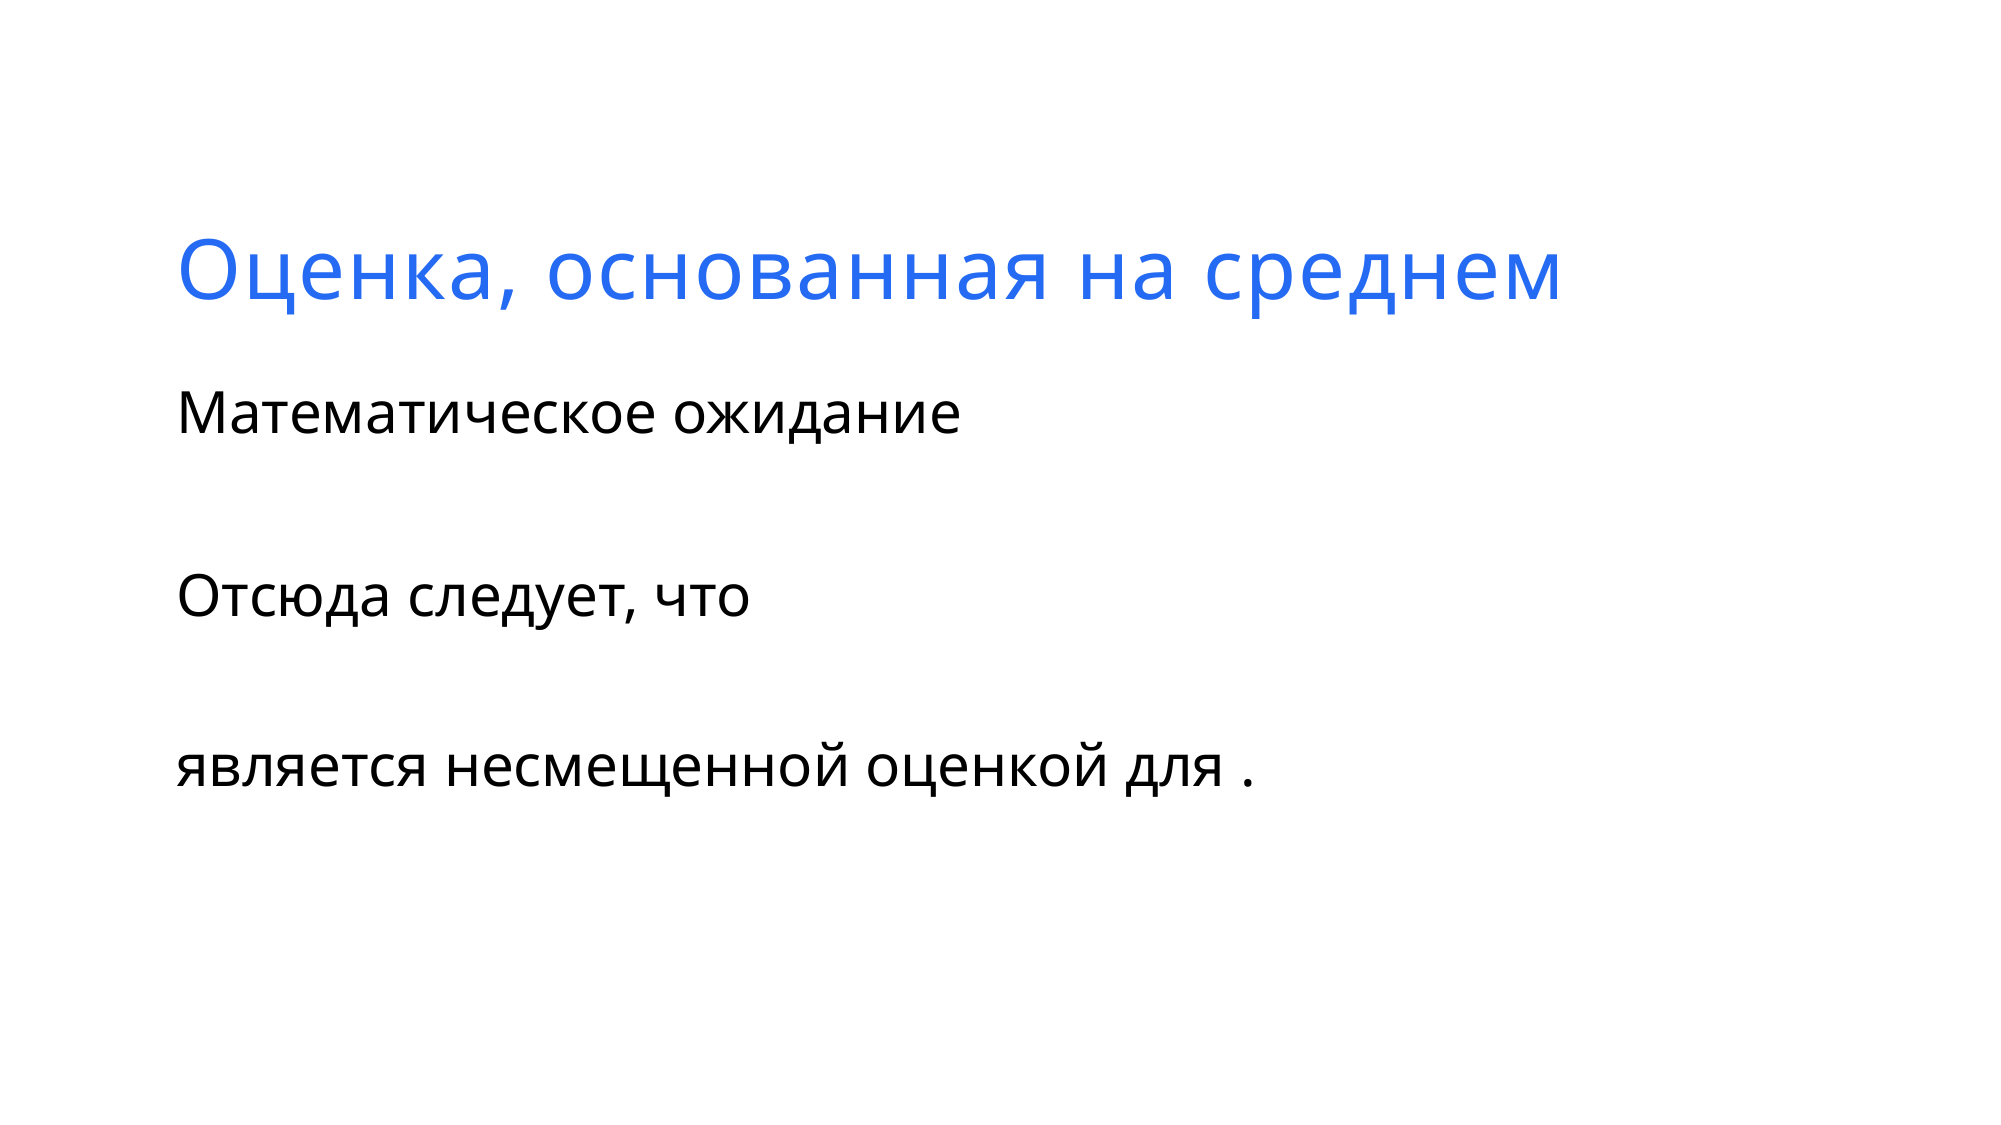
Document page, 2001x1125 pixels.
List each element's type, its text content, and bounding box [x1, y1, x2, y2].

text_box Оценка, основанная на среднем [162, 219, 1839, 326]
